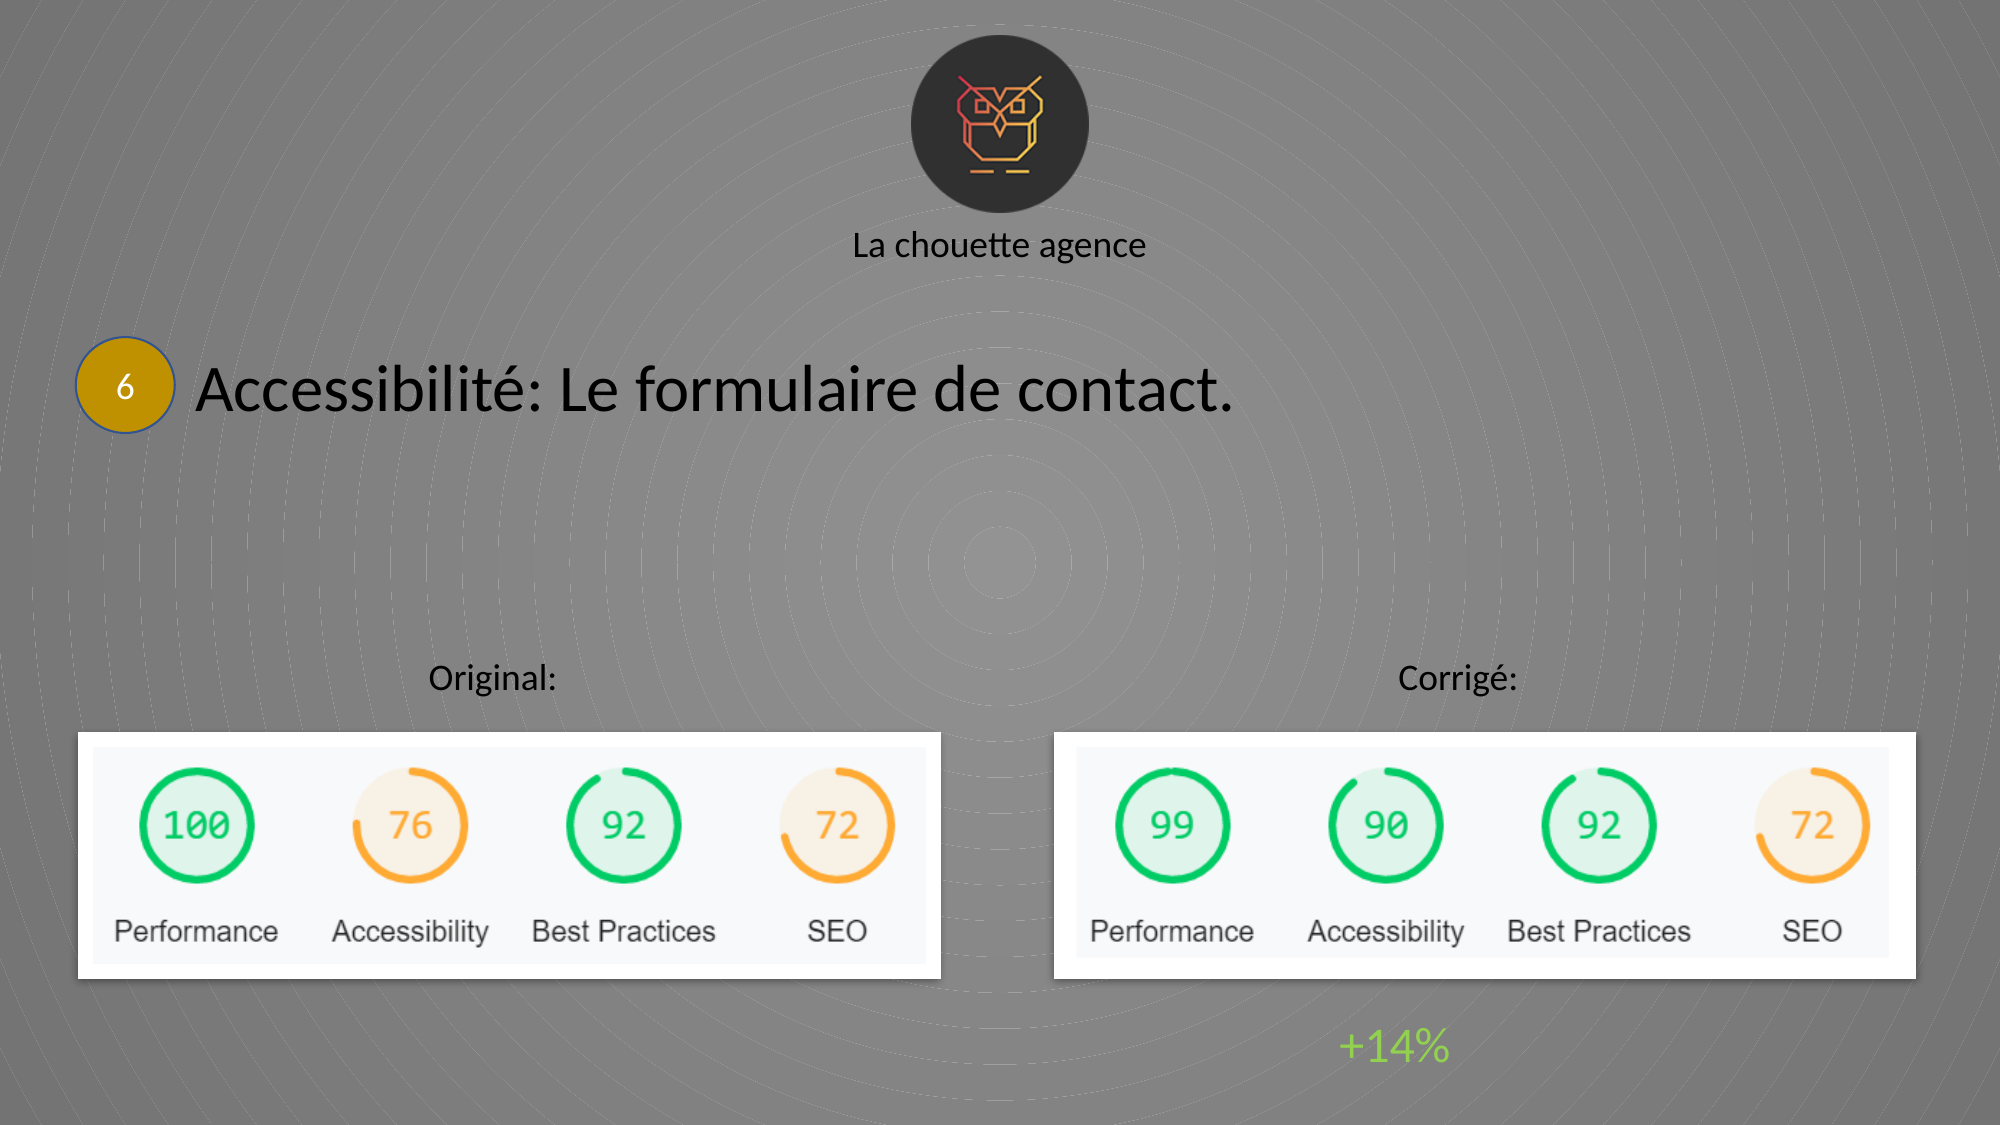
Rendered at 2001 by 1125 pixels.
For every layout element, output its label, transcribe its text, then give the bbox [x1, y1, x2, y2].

text_box Original: [413, 645, 573, 706]
text_box +14% [1324, 1005, 1466, 1080]
text_box Accessibilité: Le formulaire de contact. [180, 337, 1251, 432]
text_box 6 [74, 336, 176, 435]
picture [92, 746, 927, 965]
text_box Corrigé: [1383, 645, 1534, 706]
picture [1068, 746, 1902, 965]
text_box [835, 35, 1165, 274]
